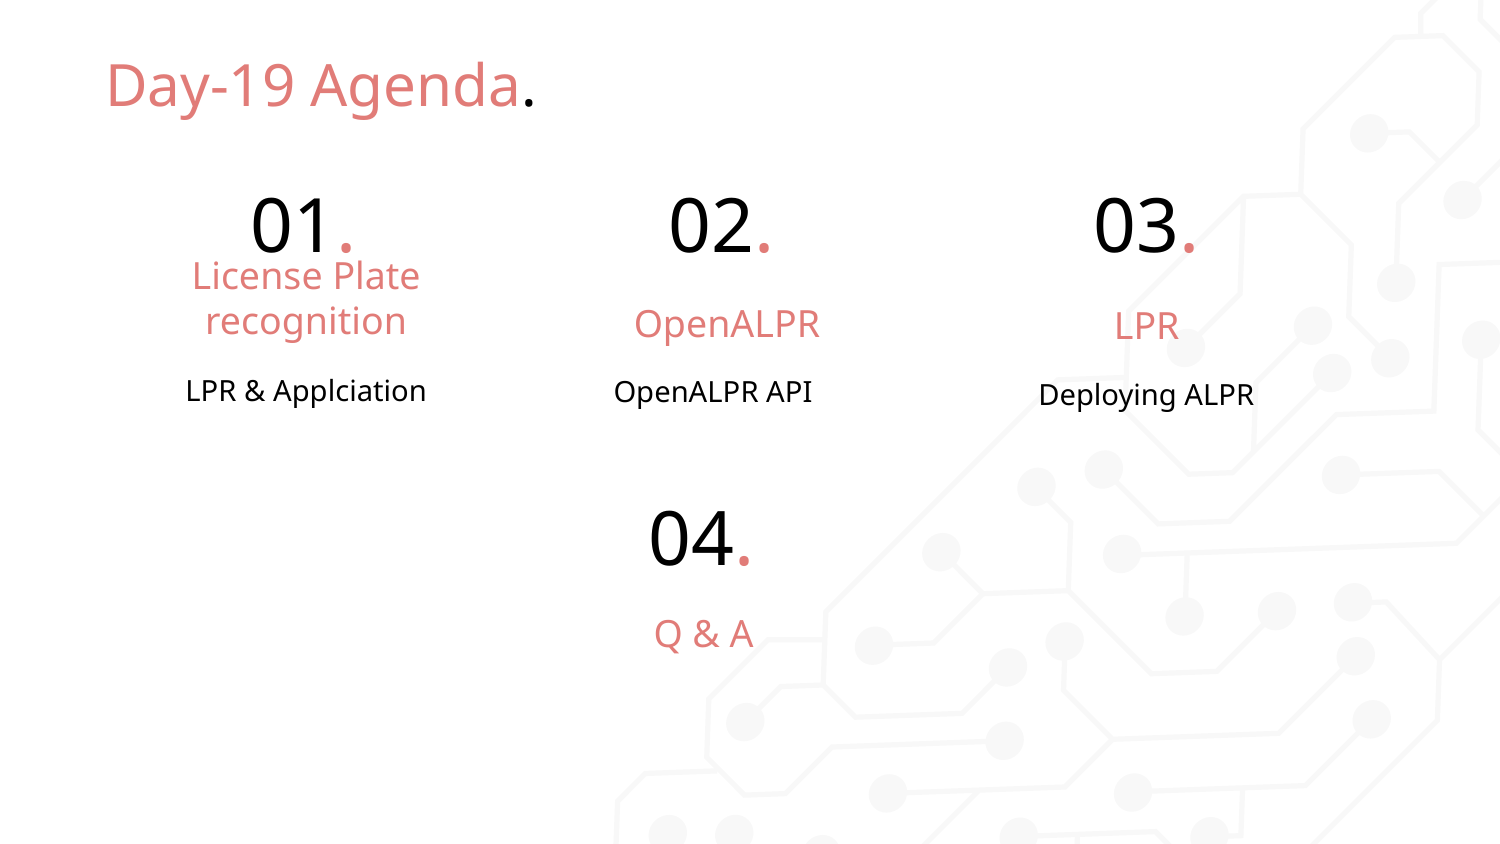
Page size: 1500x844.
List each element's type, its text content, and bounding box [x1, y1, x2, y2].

title Day-19 Agenda. [90, 32, 869, 127]
title 02. [573, 165, 869, 280]
title License Plate recognition [80, 271, 532, 357]
subtitle Deploying ALPR [915, 361, 1378, 456]
title 03. [998, 165, 1295, 280]
title OpenALPR [471, 274, 983, 360]
subtitle LPR & Applciation [58, 357, 509, 451]
title LPR [918, 276, 1384, 362]
title 04. [553, 479, 849, 593]
title 01. [156, 165, 452, 280]
subtitle OpenALPR API [509, 358, 918, 453]
title Q & A [466, 584, 941, 670]
